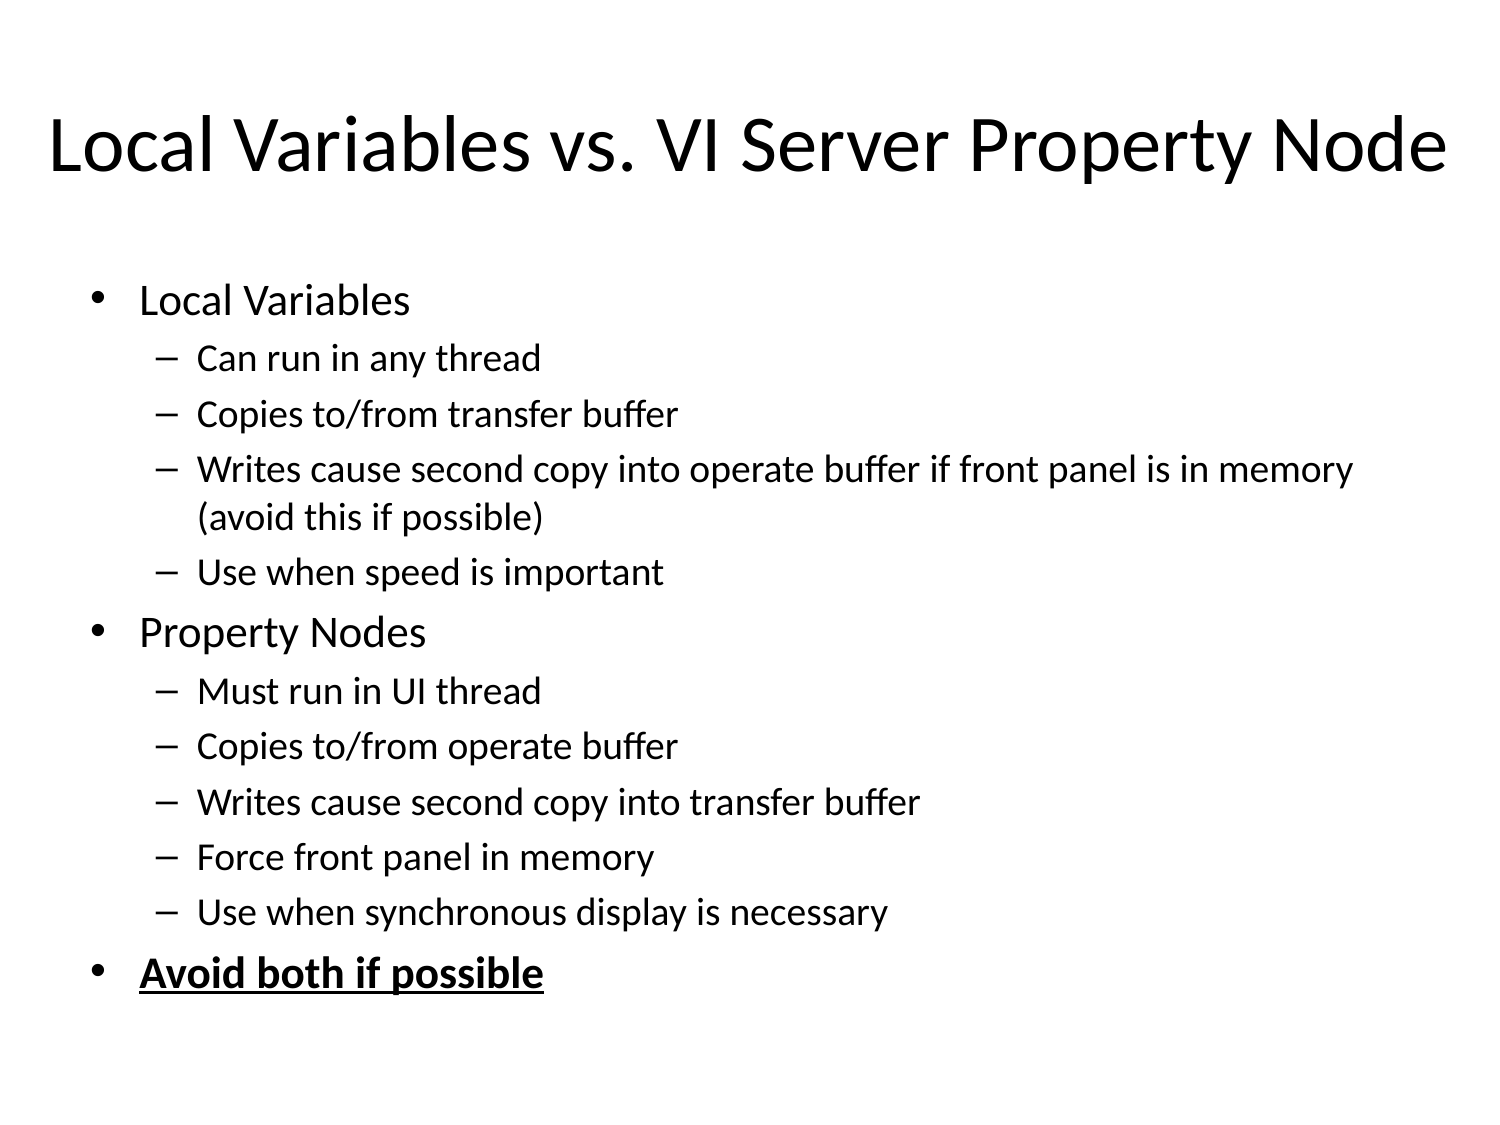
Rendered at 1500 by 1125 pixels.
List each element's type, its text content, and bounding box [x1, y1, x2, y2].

title Local Variables vs. VI Server Property Node [0, 45, 1500, 233]
list Local Variables Can run in any thread Copies to/from transfer buffer Writes cause second copy into operate buffer if front panel is in memory (avoid this if possible) Use when speed is important Property Nodes Must run in UI thread Copies to/from operate buffer Writes cause second copy into transfer buffer Force front panel in memory Use when synchronous display is necessary Avoid both if possible [75, 262, 1425, 1005]
